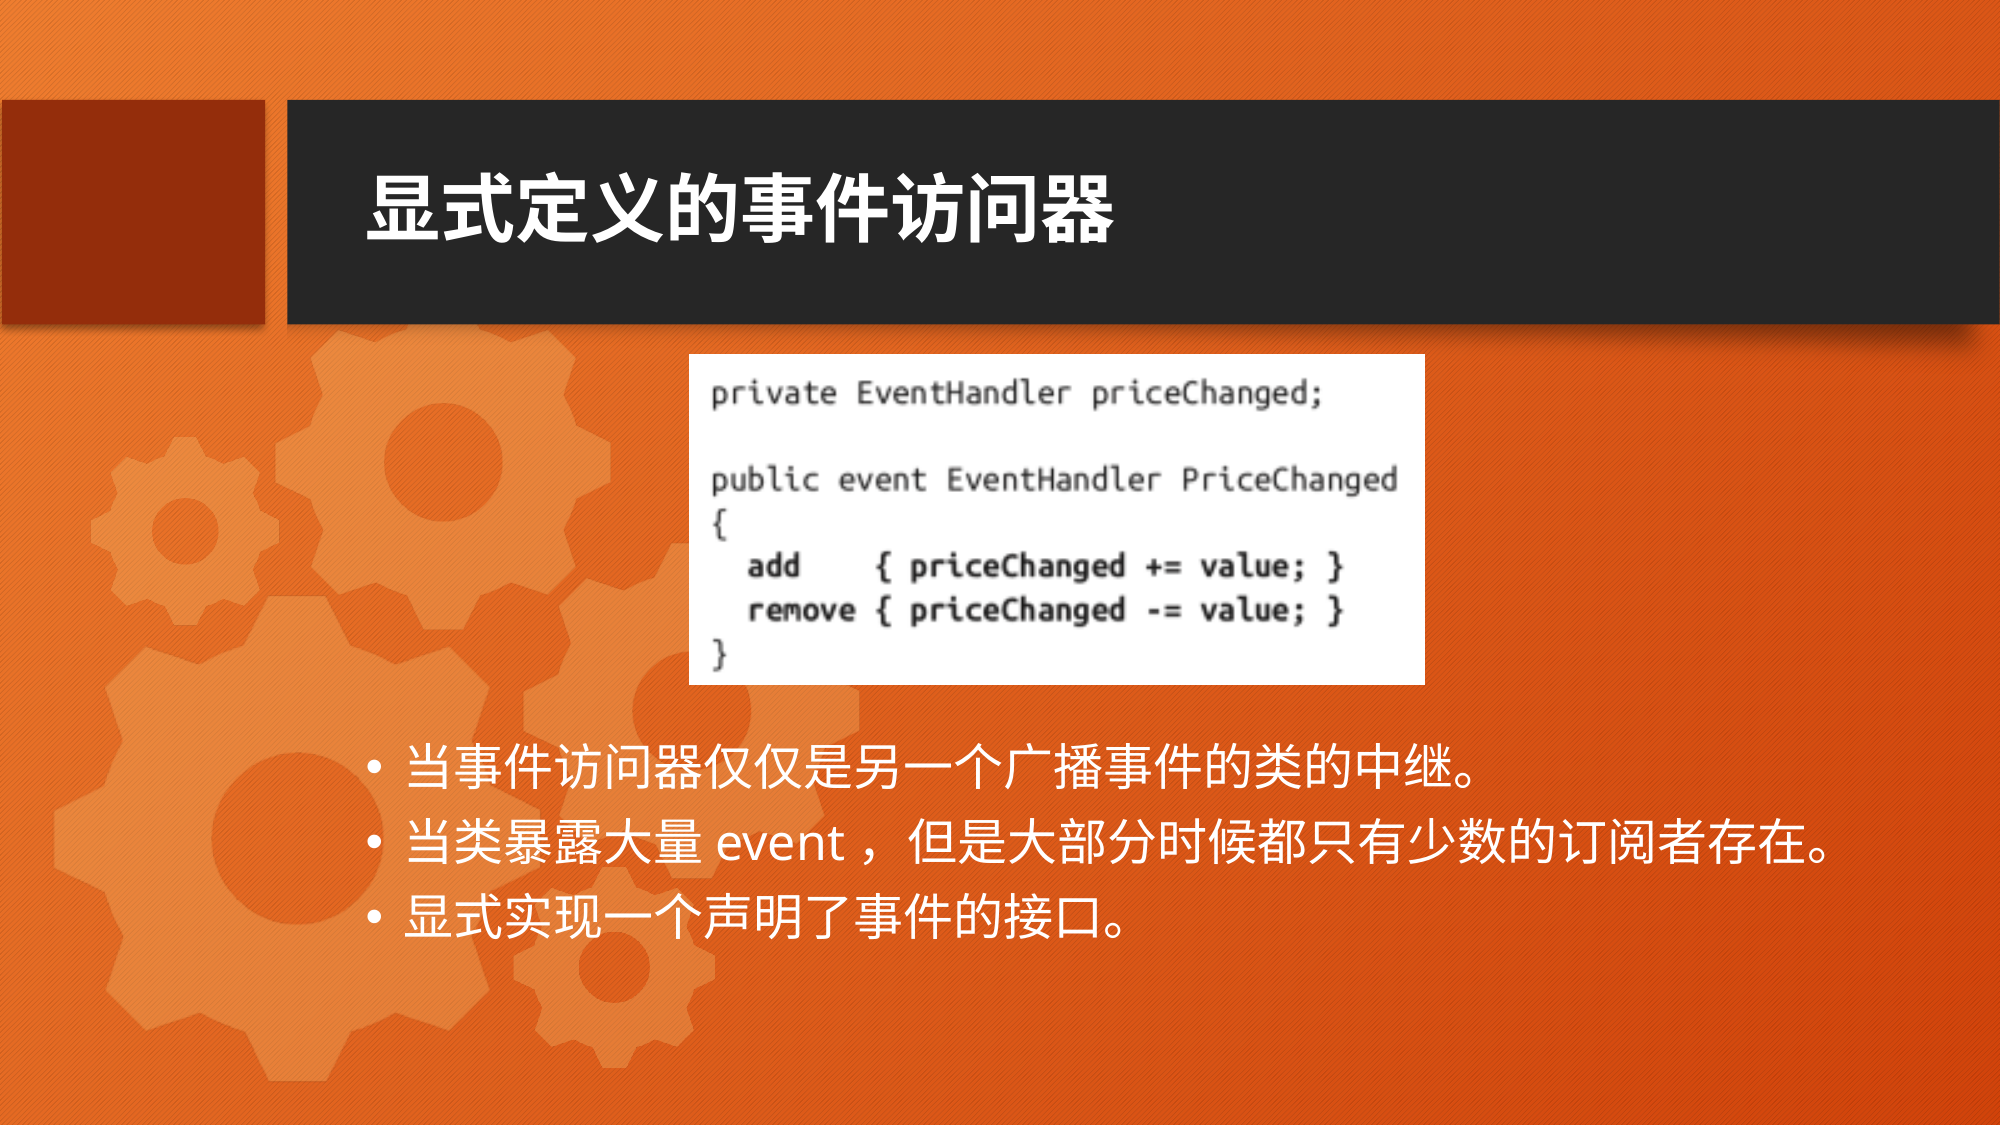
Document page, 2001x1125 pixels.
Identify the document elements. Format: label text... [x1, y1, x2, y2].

title 显式定义的事件访问器 [350, 123, 1928, 301]
picture [11, 226, 2000, 1109]
list 当事件访问器仅仅是另一个广播事件的类的中继。 当类暴露大量event，但是大部分时候都只有少数的订阅者存在。 显式实现一个声明了事件的接口。 [350, 354, 1928, 962]
